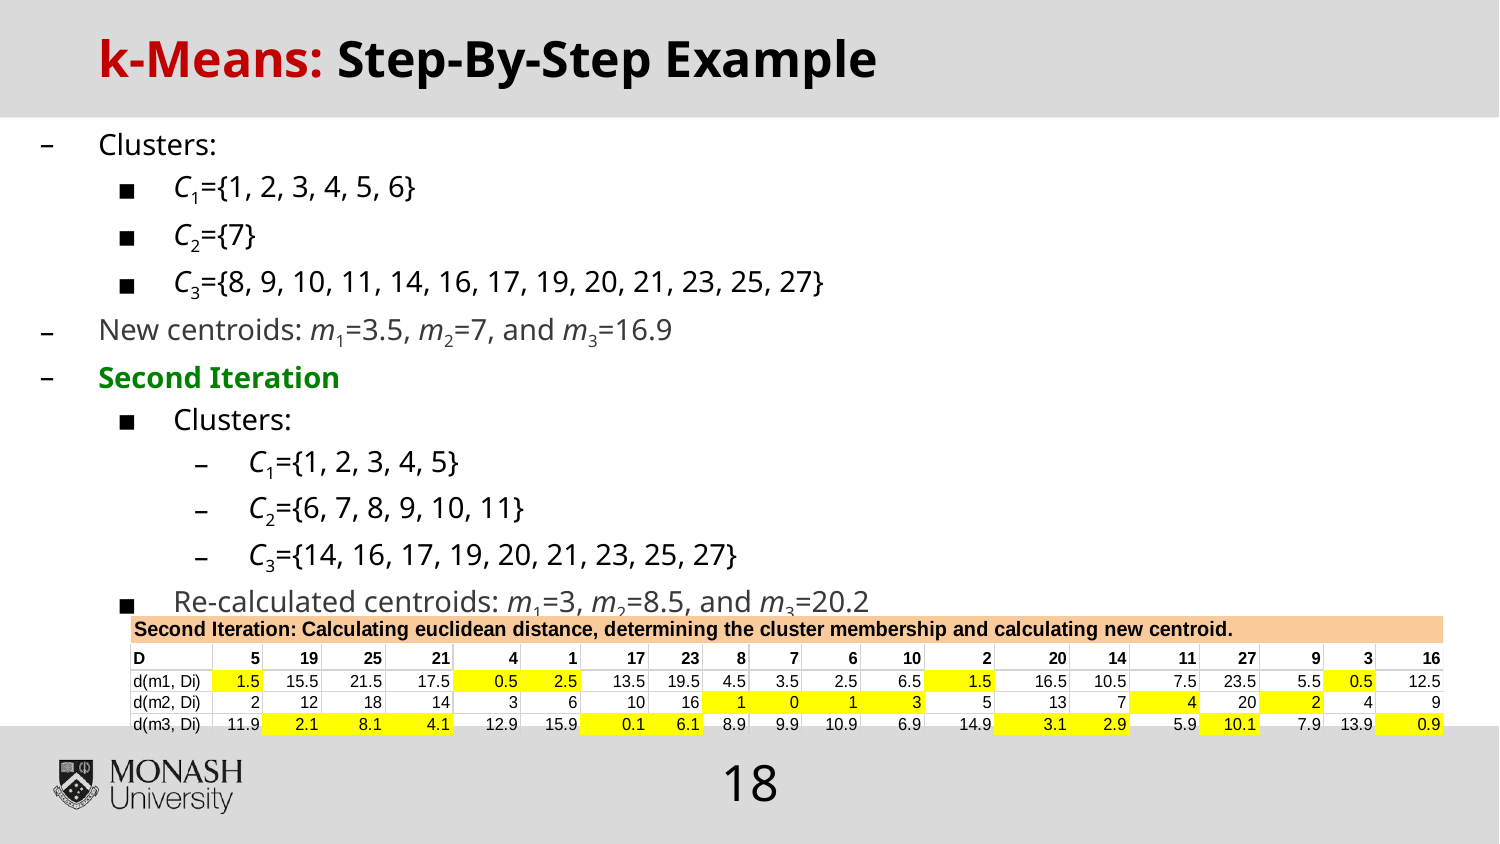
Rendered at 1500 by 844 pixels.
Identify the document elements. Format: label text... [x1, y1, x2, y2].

picture [0, 0, 1499, 844]
list k-Means: Step-By-Step Example [45, 19, 1464, 97]
list Clusters: C1={1, 2, 3, 4, 5, 6} C2={7} C3={8, 9, 10, 11, 14, 16, 17, 19, 20, 21, 23, 25, 27} New centroids: m1=3.5, m2=7, and m3=16.9 Second Iteration Clusters: C1={1, 2, 3, 4, 5} C2={6, 7, 8, 9, 10, 11} C3={14, 16, 17, 19, 20, 21, 23, 25, 27} Re-calculated centroids: m1=3, m2=8.5, and m3=20.2 [0, 118, 1156, 714]
